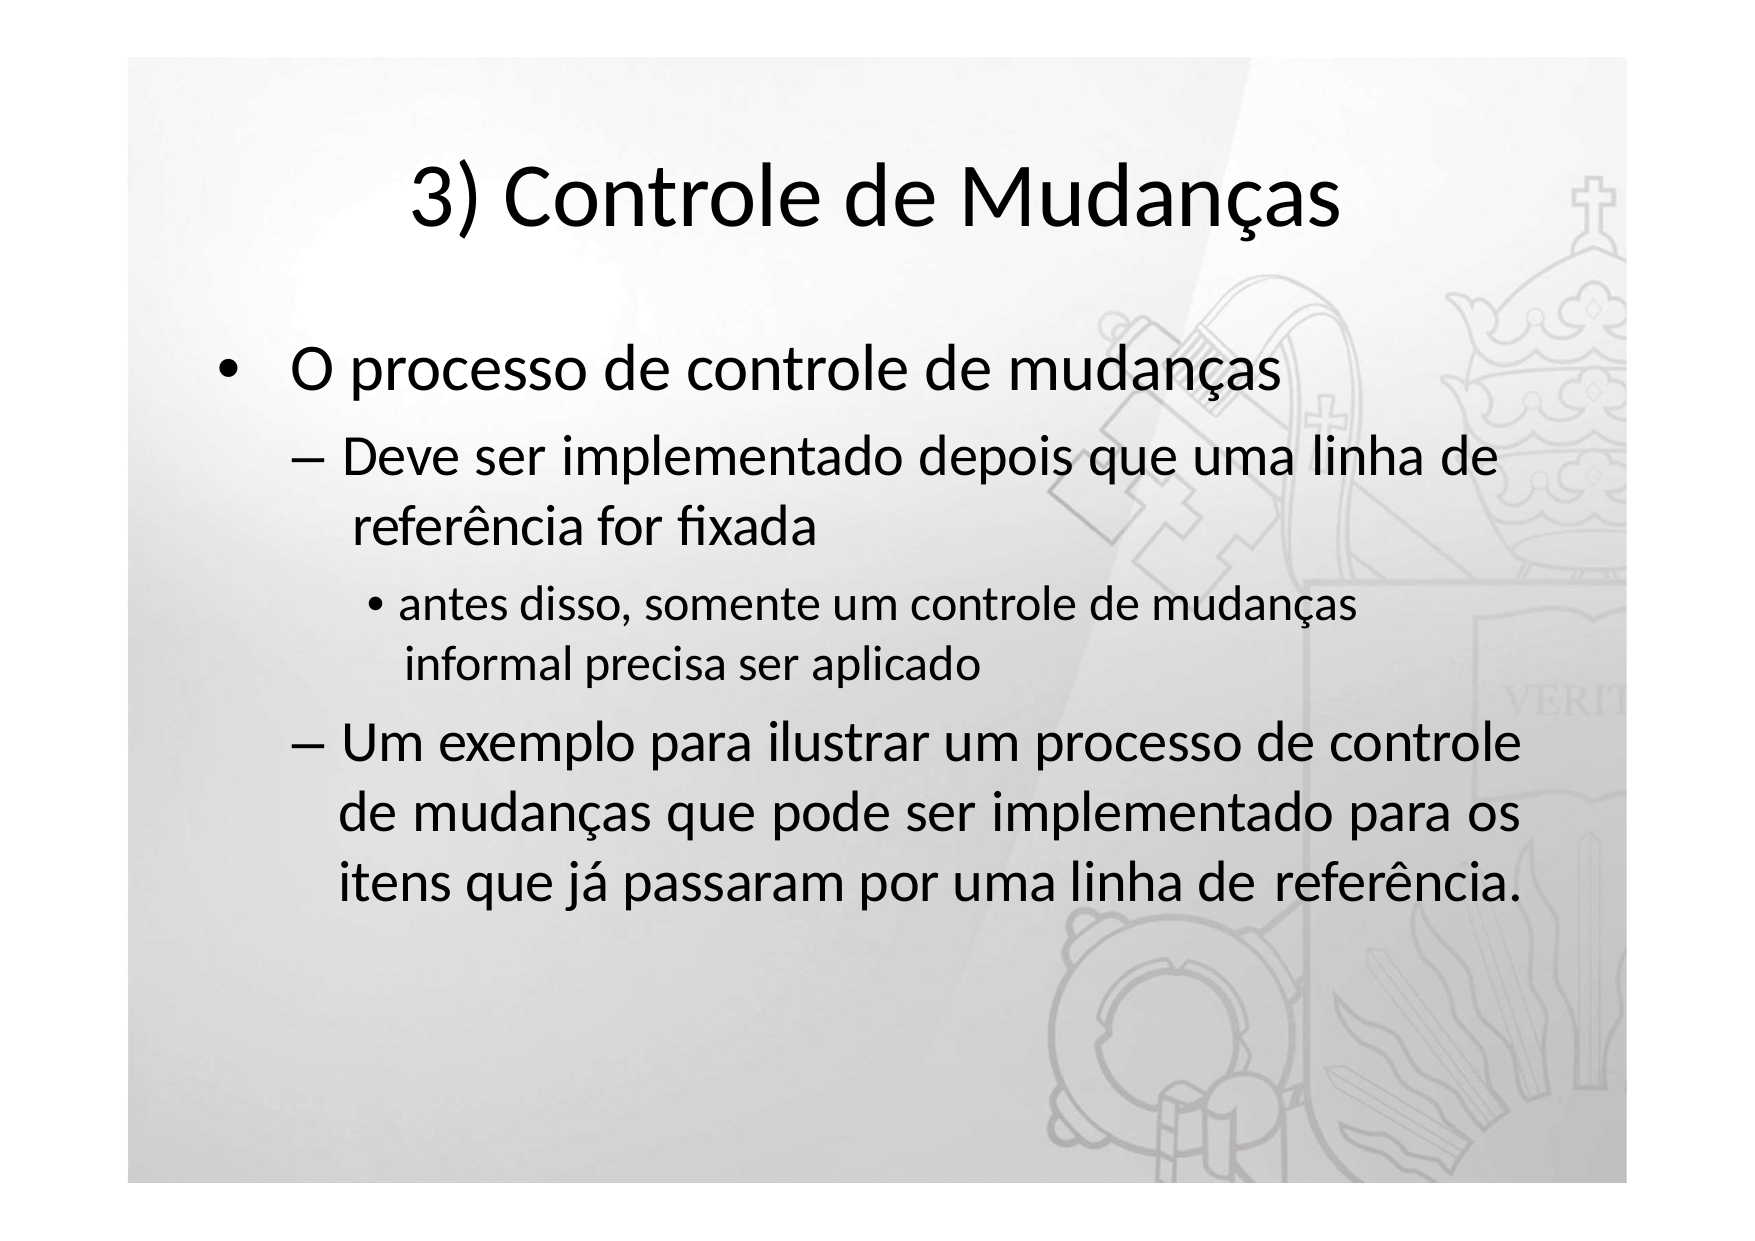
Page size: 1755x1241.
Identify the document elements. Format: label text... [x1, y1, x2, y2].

text_box • O processo de controle de mudanças – Deve ser implementado depois que uma linha de referência for fixada • antes disso, somente um controle de mudanças informal precisa ser aplicado – Um exemplo para ilustrar um processo de controle de mudanças que pode ser implementado para os itens que já passaram por uma linha de referência. [214, 304, 1537, 914]
picture [126, 57, 1627, 1183]
title 3) Controle de Mudanças [406, 133, 1348, 304]
